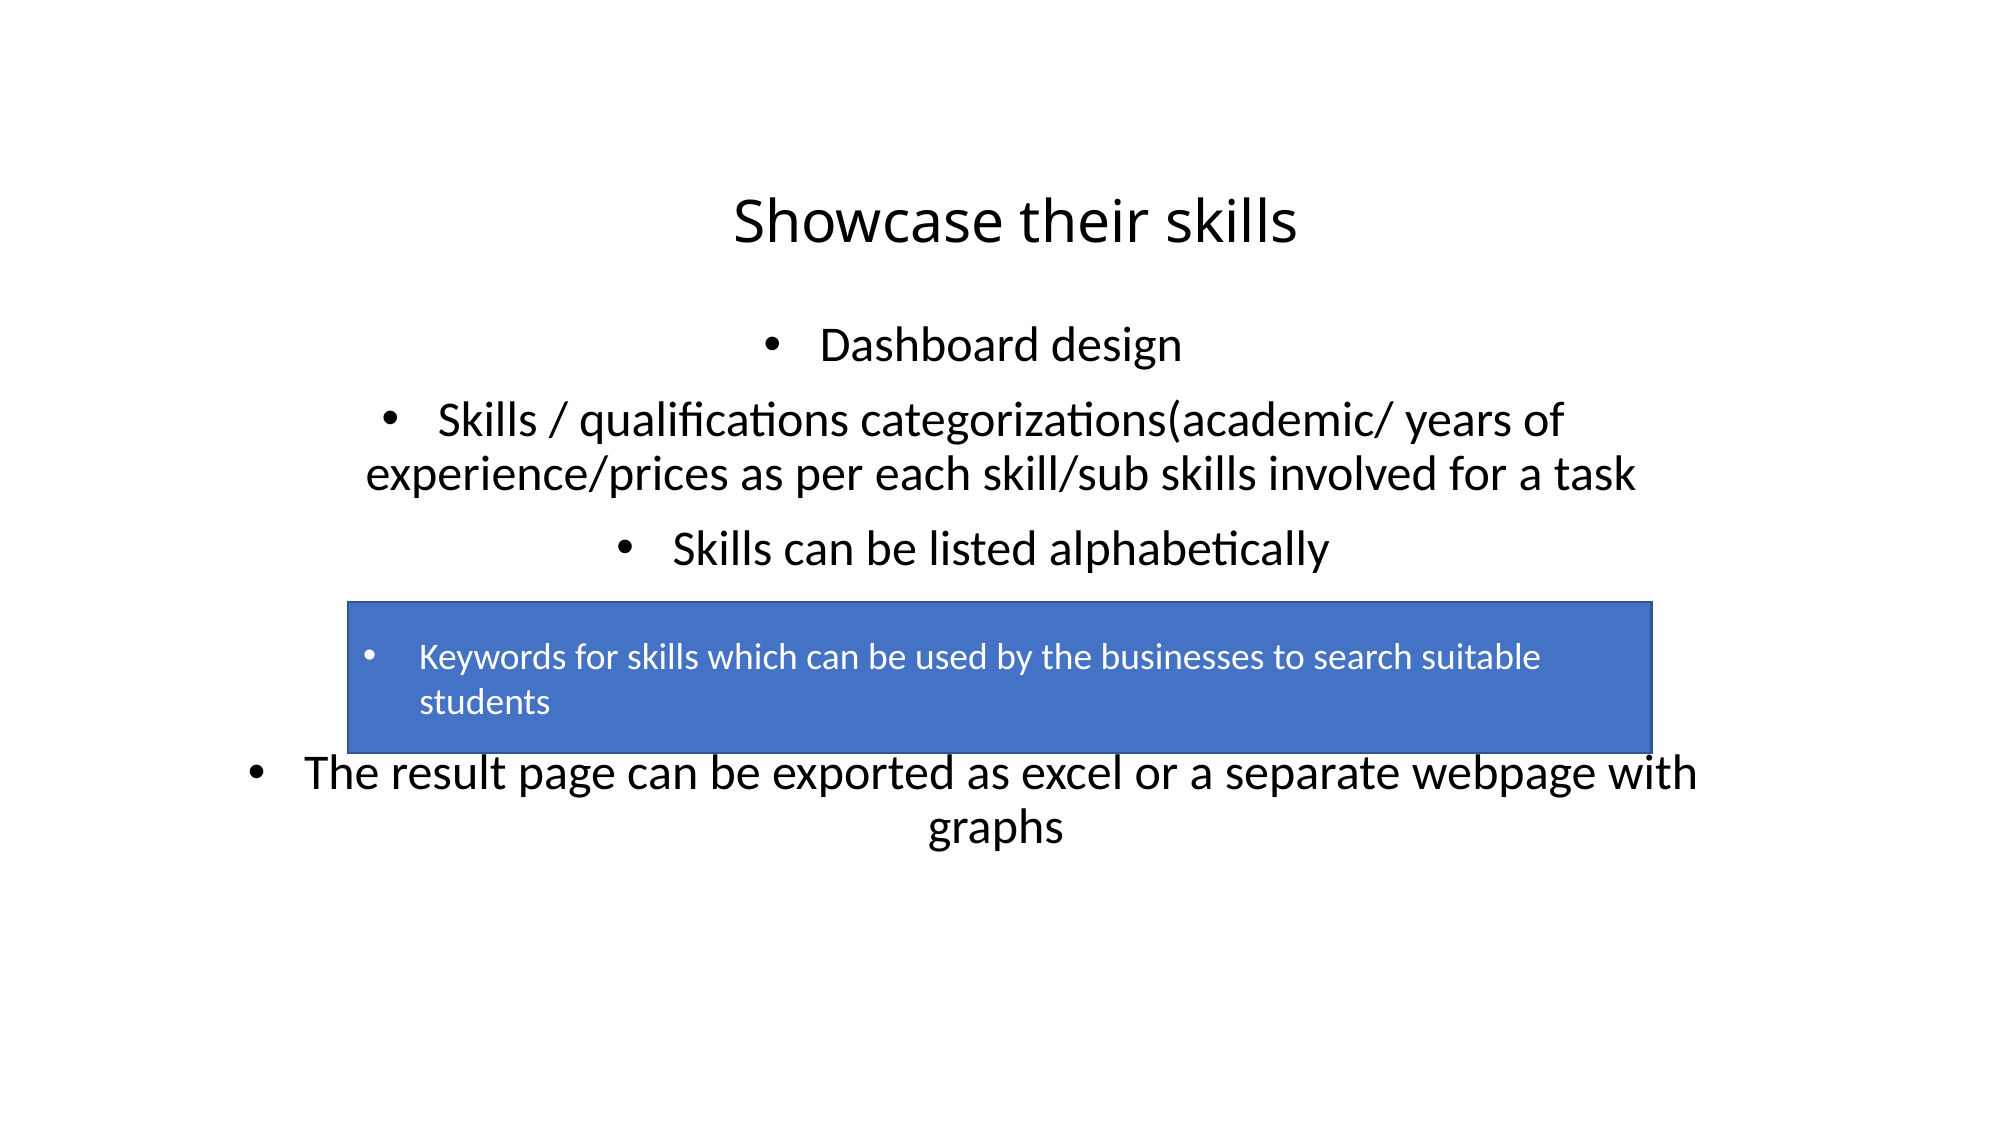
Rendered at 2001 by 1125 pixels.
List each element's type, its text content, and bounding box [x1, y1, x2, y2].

text_box Keywords for skills which can be used by the businesses to search suitable students [347, 601, 1653, 754]
title Showcase their skills [249, 184, 1783, 263]
subtitle Dashboard design Skills / qualifications categorizations(academic/ years of experience/prices as per each skill/sub skills involved for a task Skills can be listed alphabetically The result page can be exported as excel or a separate webpage with graphs [196, 311, 1750, 863]
